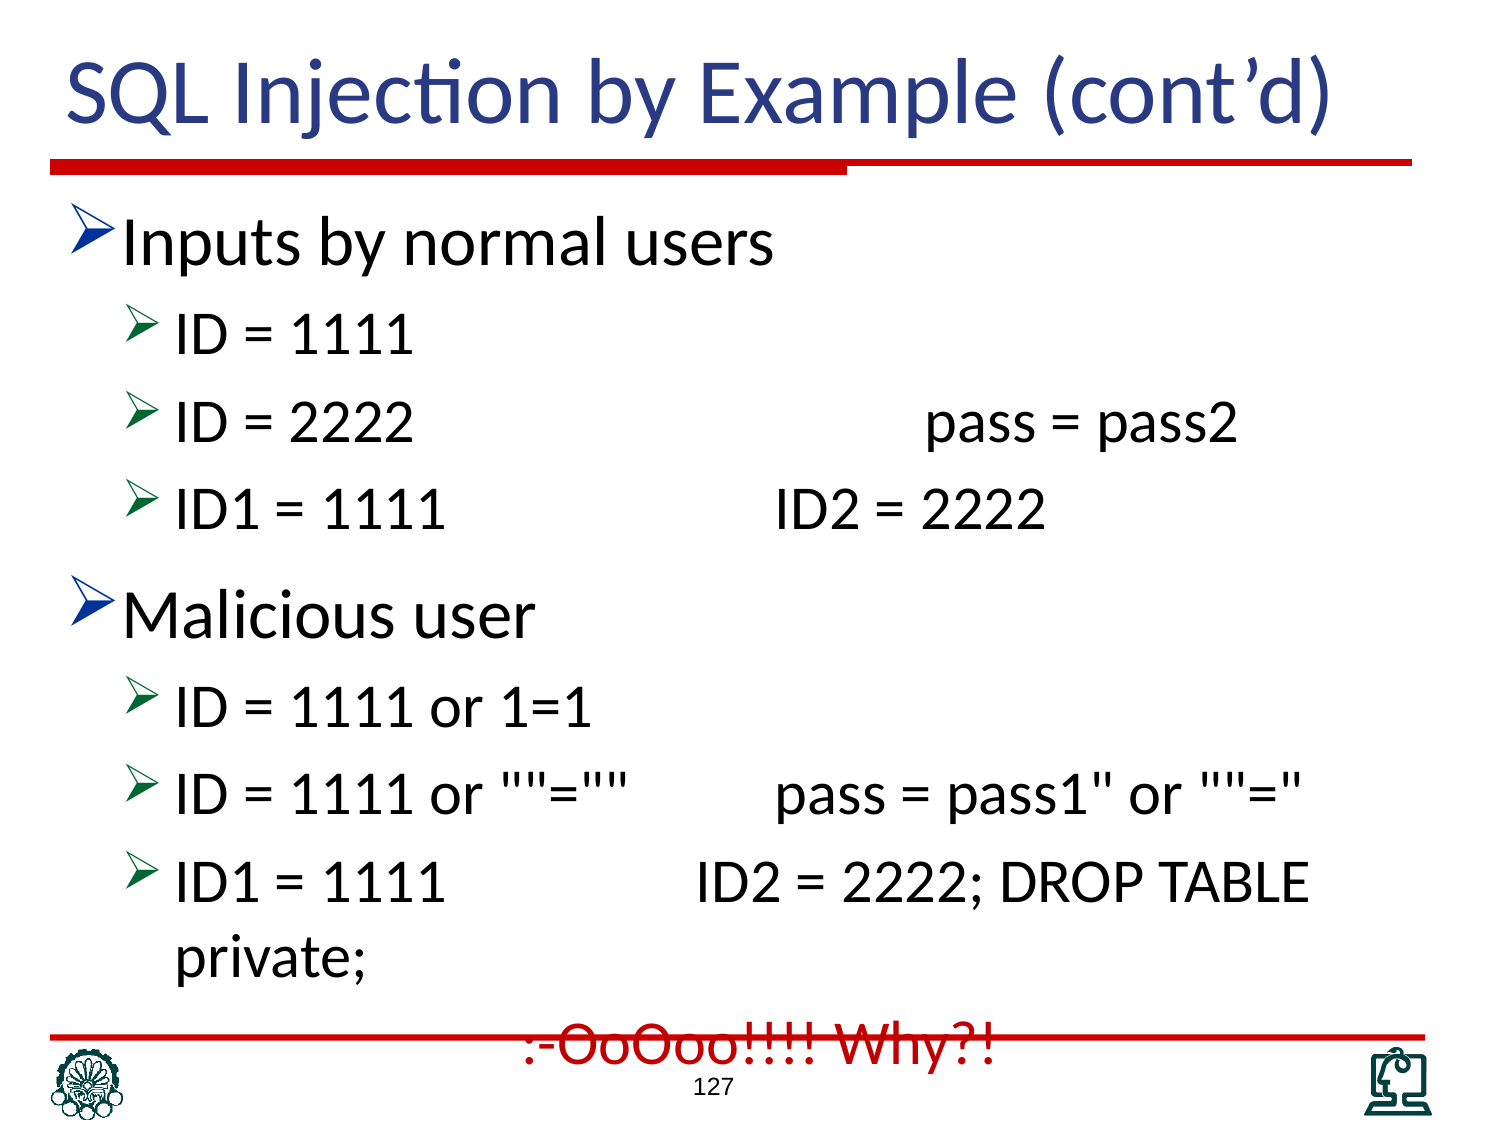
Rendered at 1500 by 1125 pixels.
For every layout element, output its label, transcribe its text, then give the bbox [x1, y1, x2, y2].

picture [50, 1047, 125, 1122]
title SQL Injection by Example (cont’d) [49, 24, 1438, 151]
picture [1362, 1045, 1438, 1119]
list Inputs by normal users ID = 1111 ID = 2222 pass = pass2 ID1 = 1111 ID2 = 2222 Malicious user ID = 1111 or 1=1 ID = 1111 or ""="" pass = pass1" or ""=" ID1 = 1111 ID2 = 2222; DROP TABLE private; :-OoOoo!!!! Why?! [49, 187, 1476, 1038]
slide_number 127 [649, 1062, 751, 1103]
